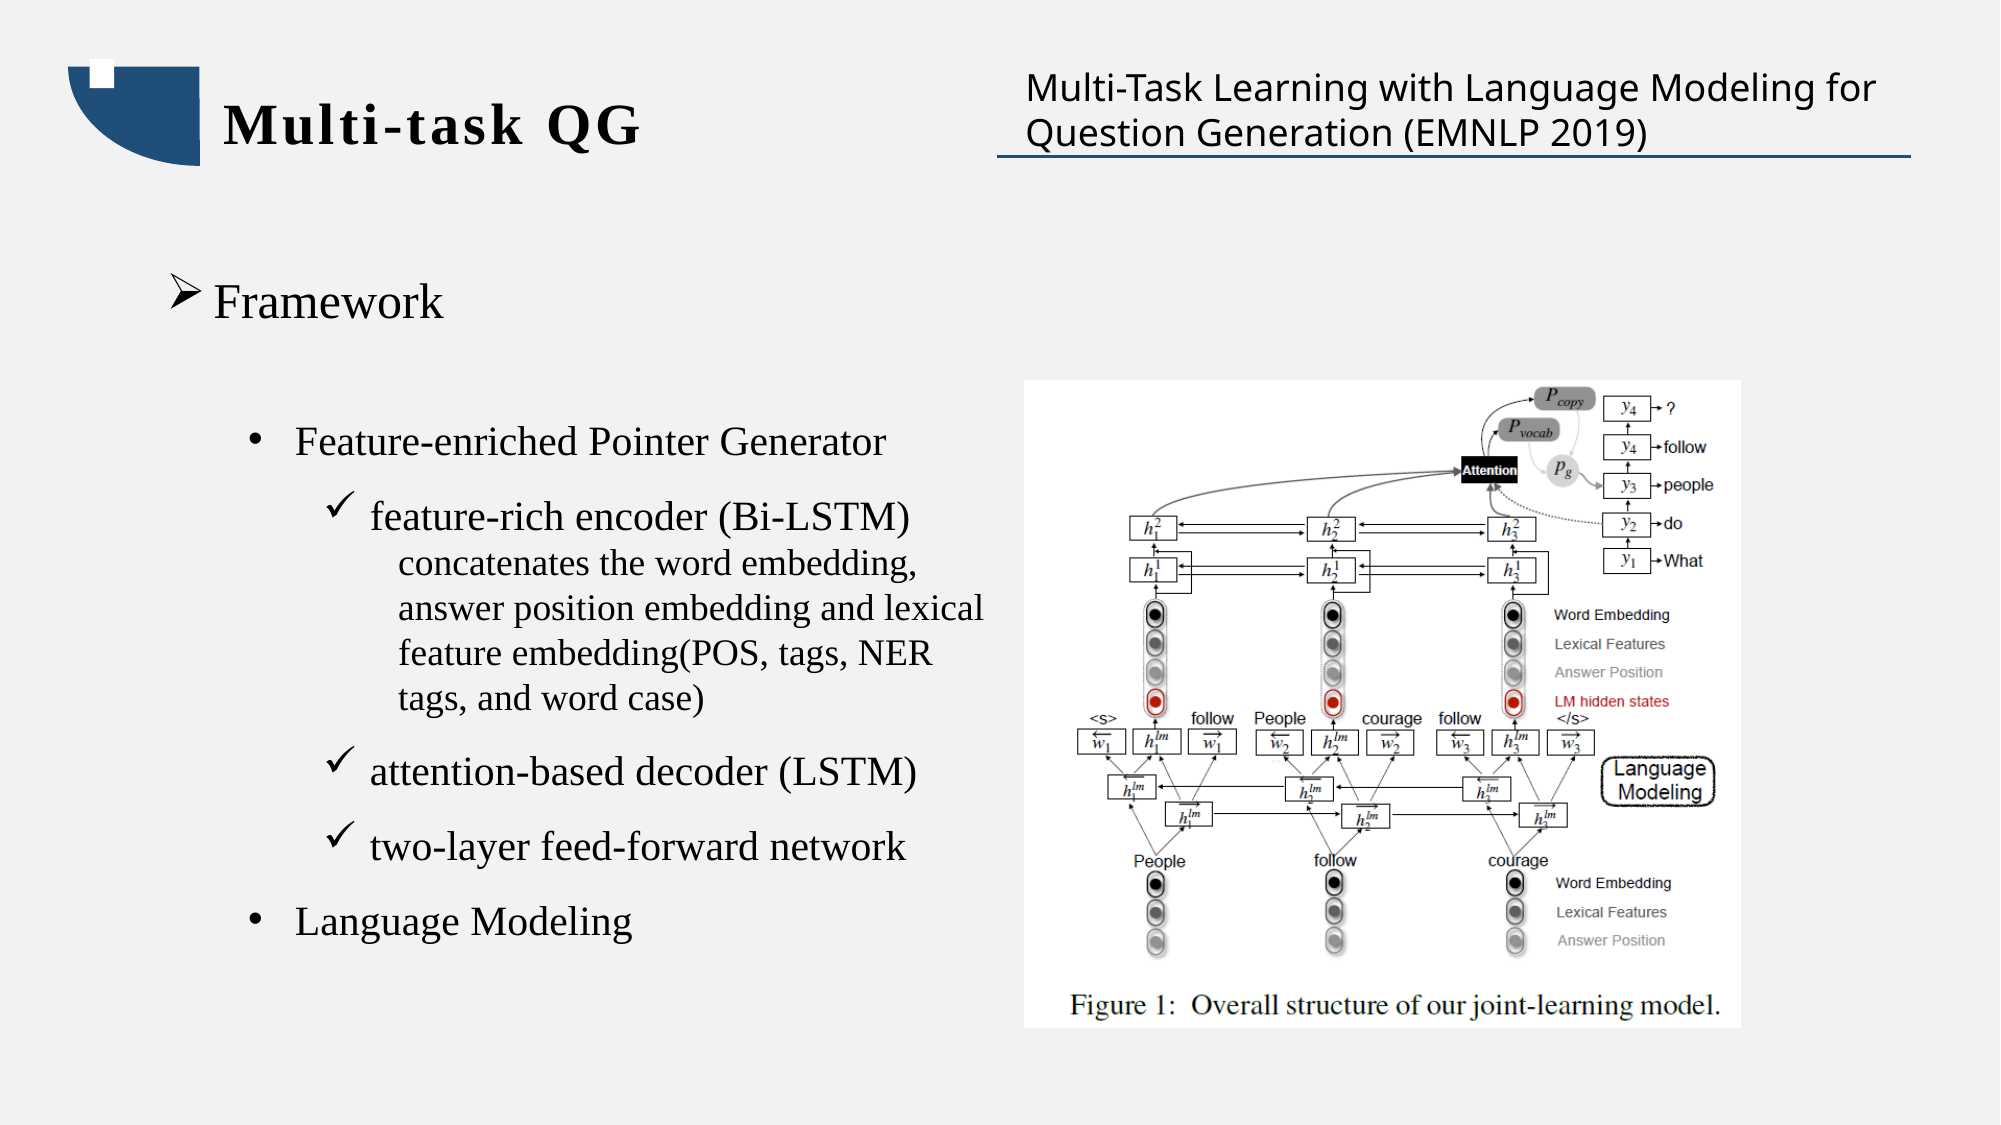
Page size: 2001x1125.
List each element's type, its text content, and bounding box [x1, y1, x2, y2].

text_box Framework [151, 260, 475, 336]
text_box Multi-Task Learning with Language Modeling for Question Generation (EMNLP 2019) [1010, 56, 2000, 162]
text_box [67, 0, 717, 166]
picture [1024, 380, 1741, 1028]
text_box Feature-enriched Pointer Generator feature-rich encoder (Bi-LSTM) concatenates the word embedding, answer position embedding and lexical feature embedding(POS, tags, NER tags, and word case) attention-based decoder (LSTM) two-layer feed-forward network Language Modeling [233, 380, 1000, 951]
